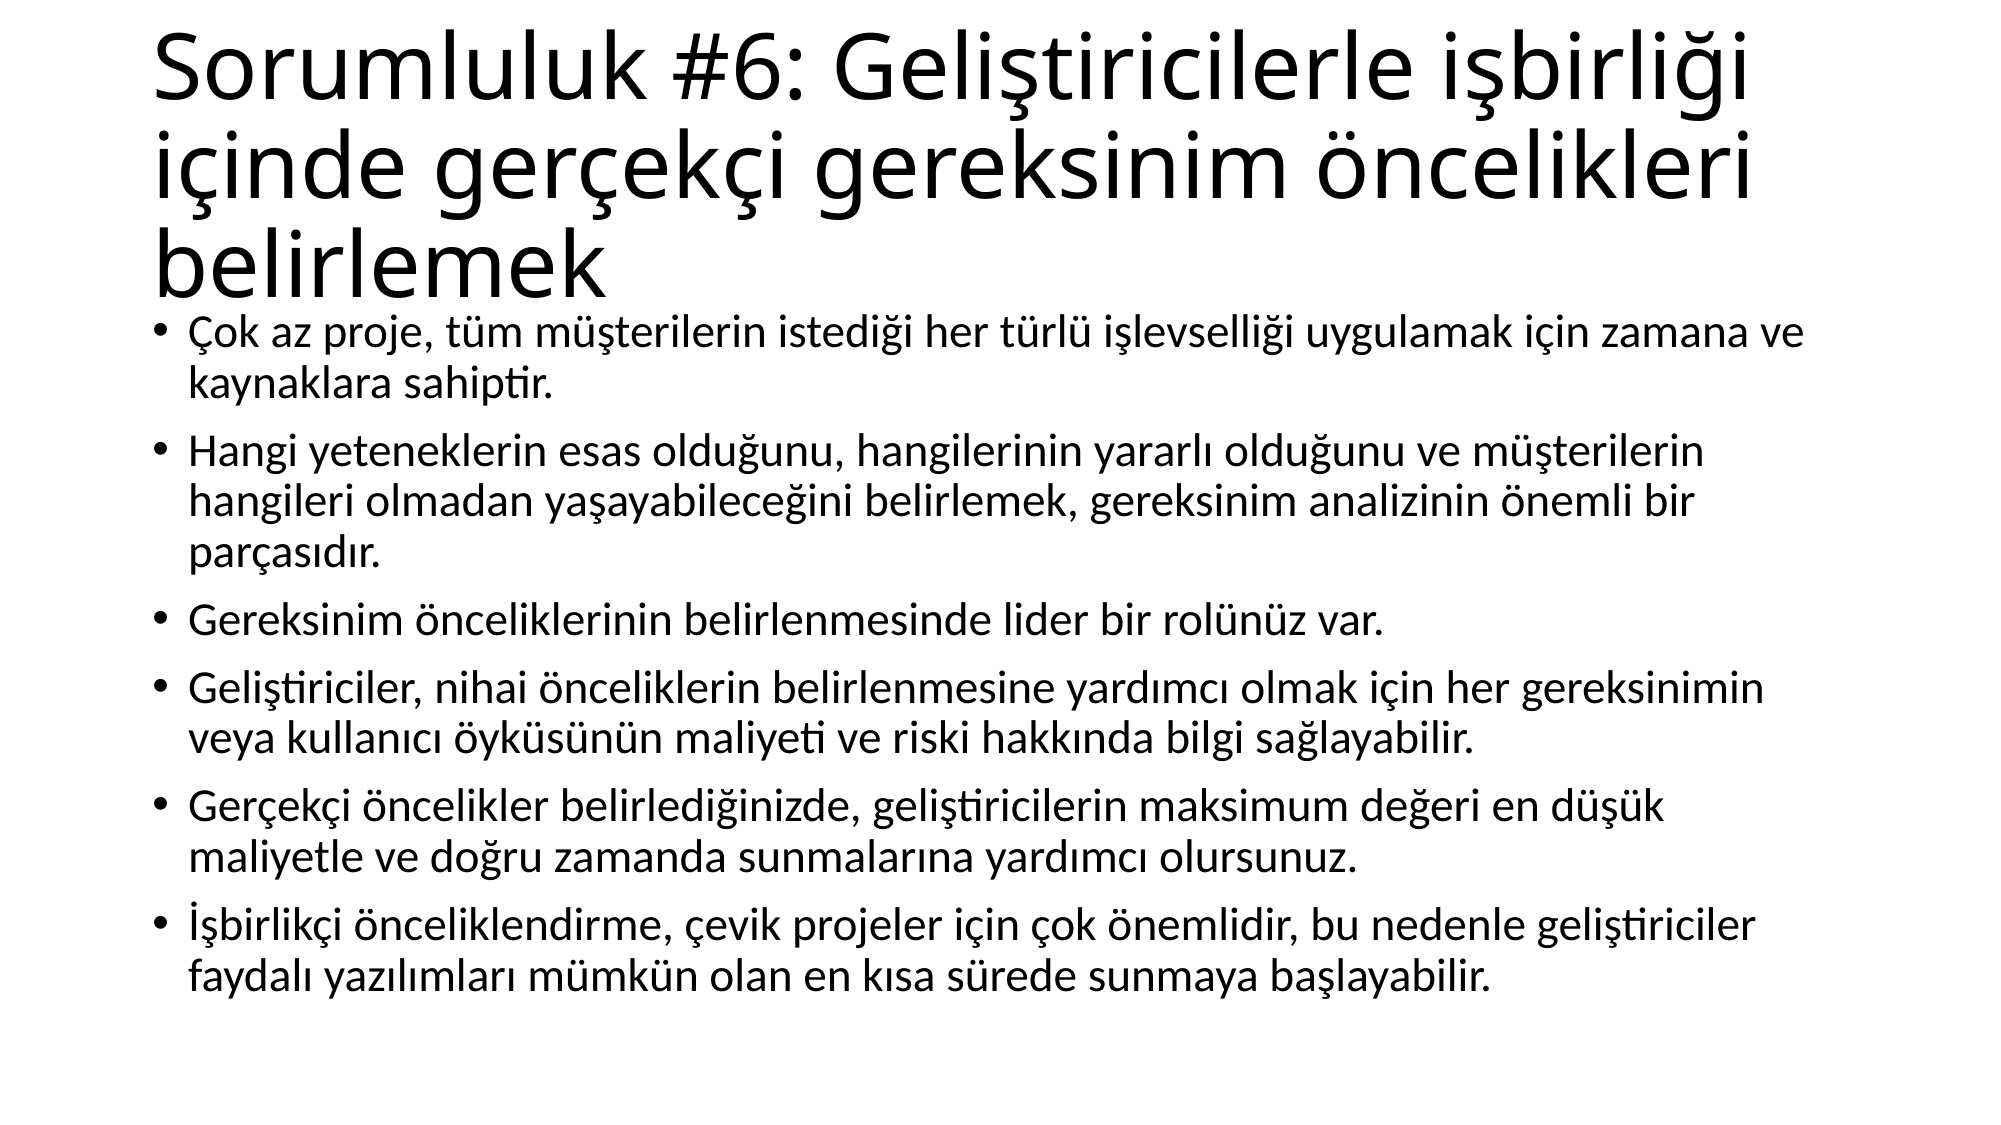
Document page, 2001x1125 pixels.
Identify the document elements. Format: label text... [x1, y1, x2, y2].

title Sorumluluk #6: Geliştiricilerle işbirliği içinde gerçekçi gereksinim öncelikleri belirlemek [137, 59, 1863, 278]
list Çok az proje, tüm müşterilerin istediği her türlü işlevselliği uygulamak için zamana ve kaynaklara sahiptir. Hangi yeteneklerin esas olduğunu, hangilerinin yararlı olduğunu ve müşterilerin hangileri olmadan yaşayabileceğini belirlemek, gereksinim analizinin önemli bir parçasıdır. Gereksinim önceliklerinin belirlenmesinde lider bir rolünüz var. Geliştiriciler, nihai önceliklerin belirlenmesine yardımcı olmak için her gereksinimin veya kullanıcı öyküsünün maliyeti ve riski hakkında bilgi sağlayabilir. Gerçekçi öncelikler belirlediğinizde, geliştiricilerin maksimum değeri en düşük maliyetle ve doğru zamanda sunmalarına yardımcı olursunuz. İşbirlikçi önceliklendirme, çevik projeler için çok önemlidir, bu nedenle geliştiriciler faydalı yazılımları mümkün olan en kısa sürede sunmaya başlayabilir. [137, 299, 1863, 1014]
